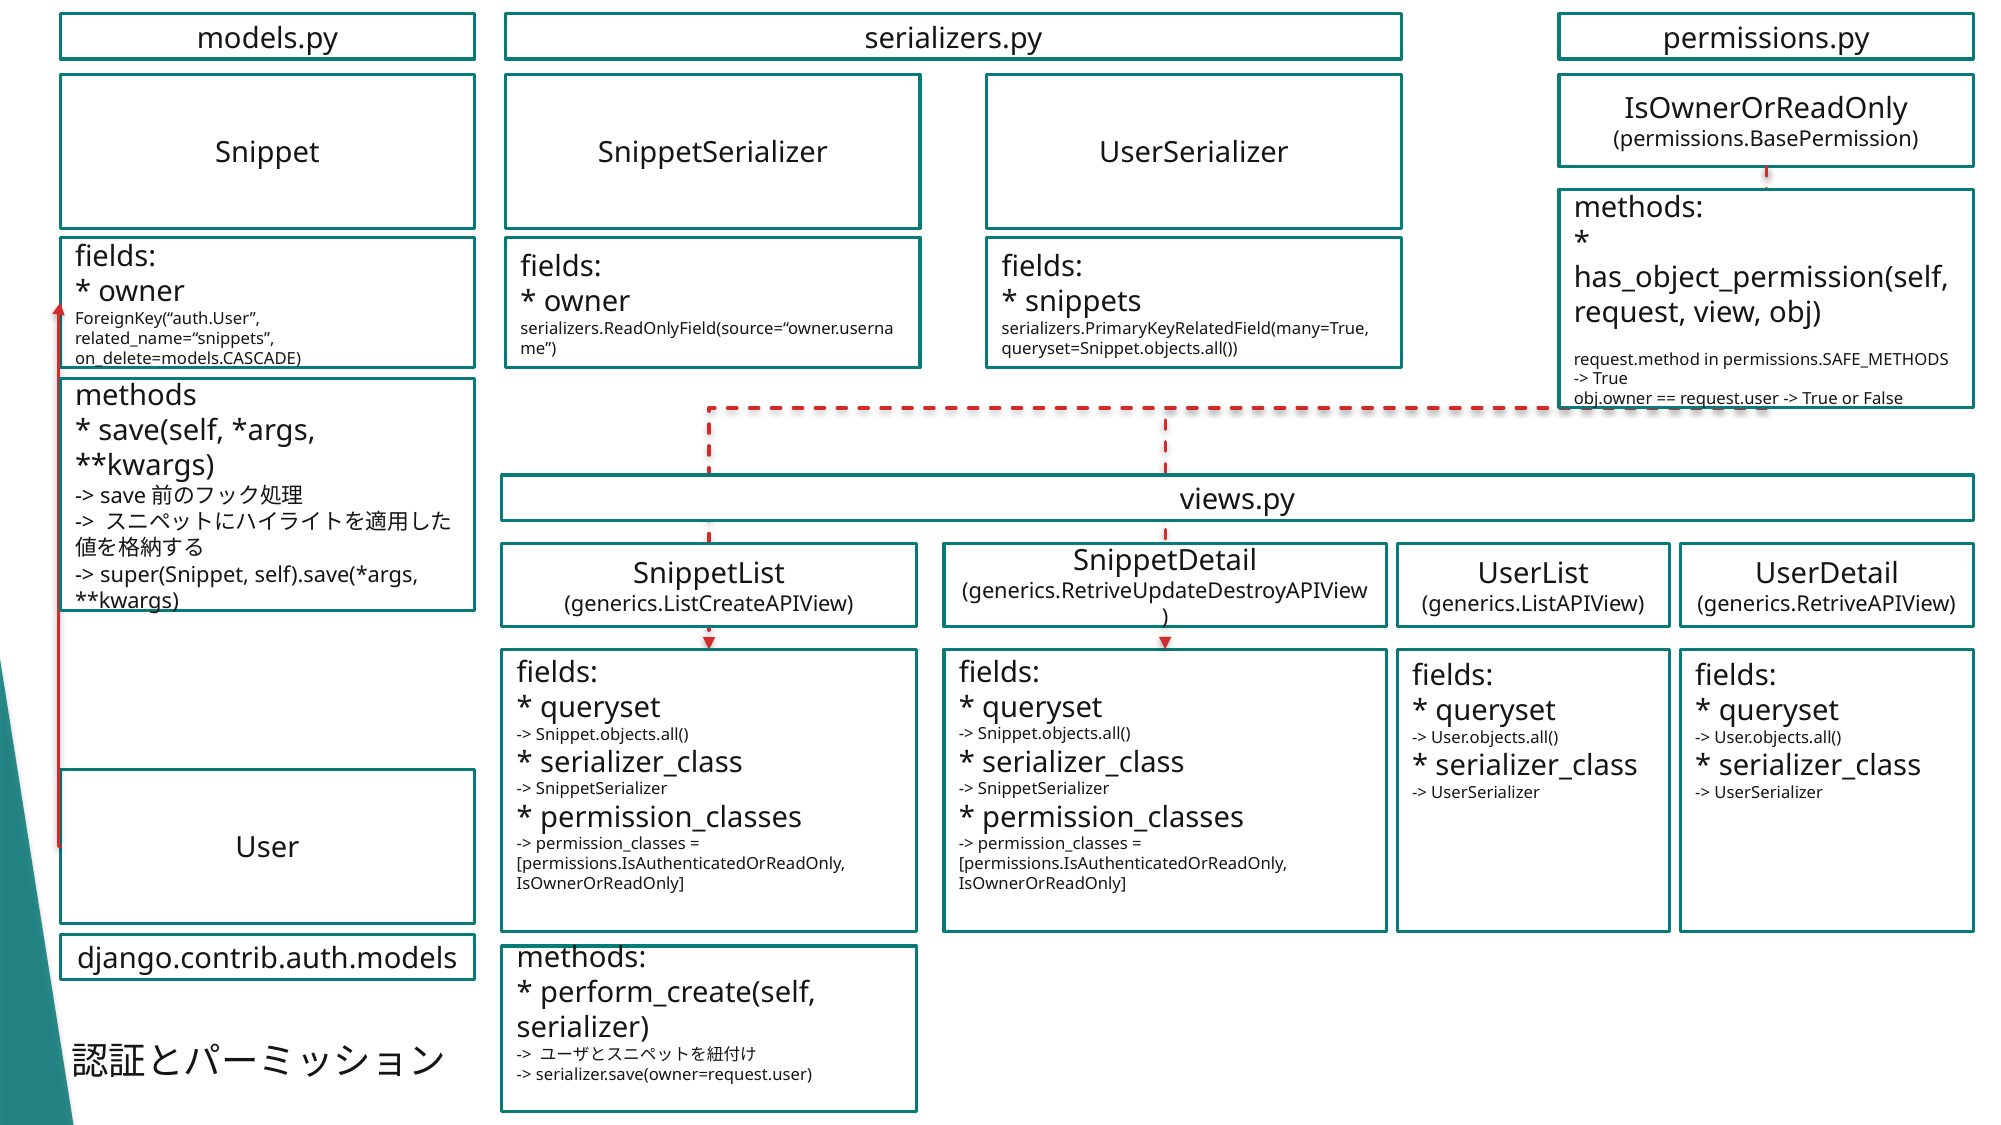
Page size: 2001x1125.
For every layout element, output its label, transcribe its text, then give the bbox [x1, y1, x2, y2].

text_box views.py [500, 473, 990, 522]
text_box fields: * queryset -> Snippet.objects.all() * serializer_class -> SnippetSerializer * permission_classes -> permission_classes = [permissions.IsAuthenticatedOrReadOnly, IsOwnerOrReadOnly] [942, 648, 990, 933]
text_box methods * save(self, *args, **kwargs) -> save前のフック処理 -> スニペットにハイライトを適用した値を格納する -> super(Snippet, self).save(*args, **kwargs) [67, 377, 476, 612]
text_box models.py [59, 12, 476, 61]
text_box methods: * perform_create(self, serializer) -> ユーザとスニペットを紐付け -> serializer.save(owner=request.user) [500, 944, 918, 1113]
text_box SnippetDetail (generics.RetriveUpdateDestroyAPIView) [942, 542, 990, 628]
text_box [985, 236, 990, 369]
text_box SnippetSerializer [504, 73, 922, 230]
text_box SnippetList (generics.ListCreateAPIView) [500, 542, 918, 628]
text_box 認証とパーミッション [56, 1029, 484, 1090]
text_box fields: * queryset -> User.objects.all() * serializer_class -> UserSerializer [1679, 648, 1975, 933]
text_box fields: * queryset -> Snippet.objects.all() * serializer_class -> SnippetSerializer * permission_classes -> permission_classes = [permissions.IsAuthenticatedOrReadOnly, IsOwnerOrReadOnly] [500, 648, 918, 933]
text_box UserSerializer [985, 73, 990, 230]
text_box fields: * owner serializers.ReadOnlyField(source=“owner.username”) [504, 236, 922, 369]
text_box Snippet [59, 73, 476, 230]
text_box UserDetail (generics.RetriveAPIView) [1713, 542, 1975, 628]
text_box permissions.py [1557, 12, 1975, 61]
text_box User [59, 768, 476, 925]
text_box serializers.py [504, 12, 990, 61]
text_box methods: * has_object_permission(self, request, view, obj) request.method in permissions.SAFE_METHODS -> True obj.owner == request.user -> True or False [1713, 188, 1975, 409]
text_box views.py [1713, 473, 1975, 522]
text_box fields: * queryset -> User.objects.all() * serializer_class -> UserSerializer [1485, 717, 1671, 933]
text_box fields: * owner ForeignKey(“auth.User”, related_name=“snippets”, on_delete=models.CASCADE) [59, 236, 476, 369]
text_box django.contrib.auth.models [59, 933, 476, 981]
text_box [995, 0, 1480, 938]
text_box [1223, 106, 1708, 709]
text_box IsOwnerOrReadOnly (permissions.BasePermission) [1557, 73, 1975, 168]
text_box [59, 301, 63, 847]
